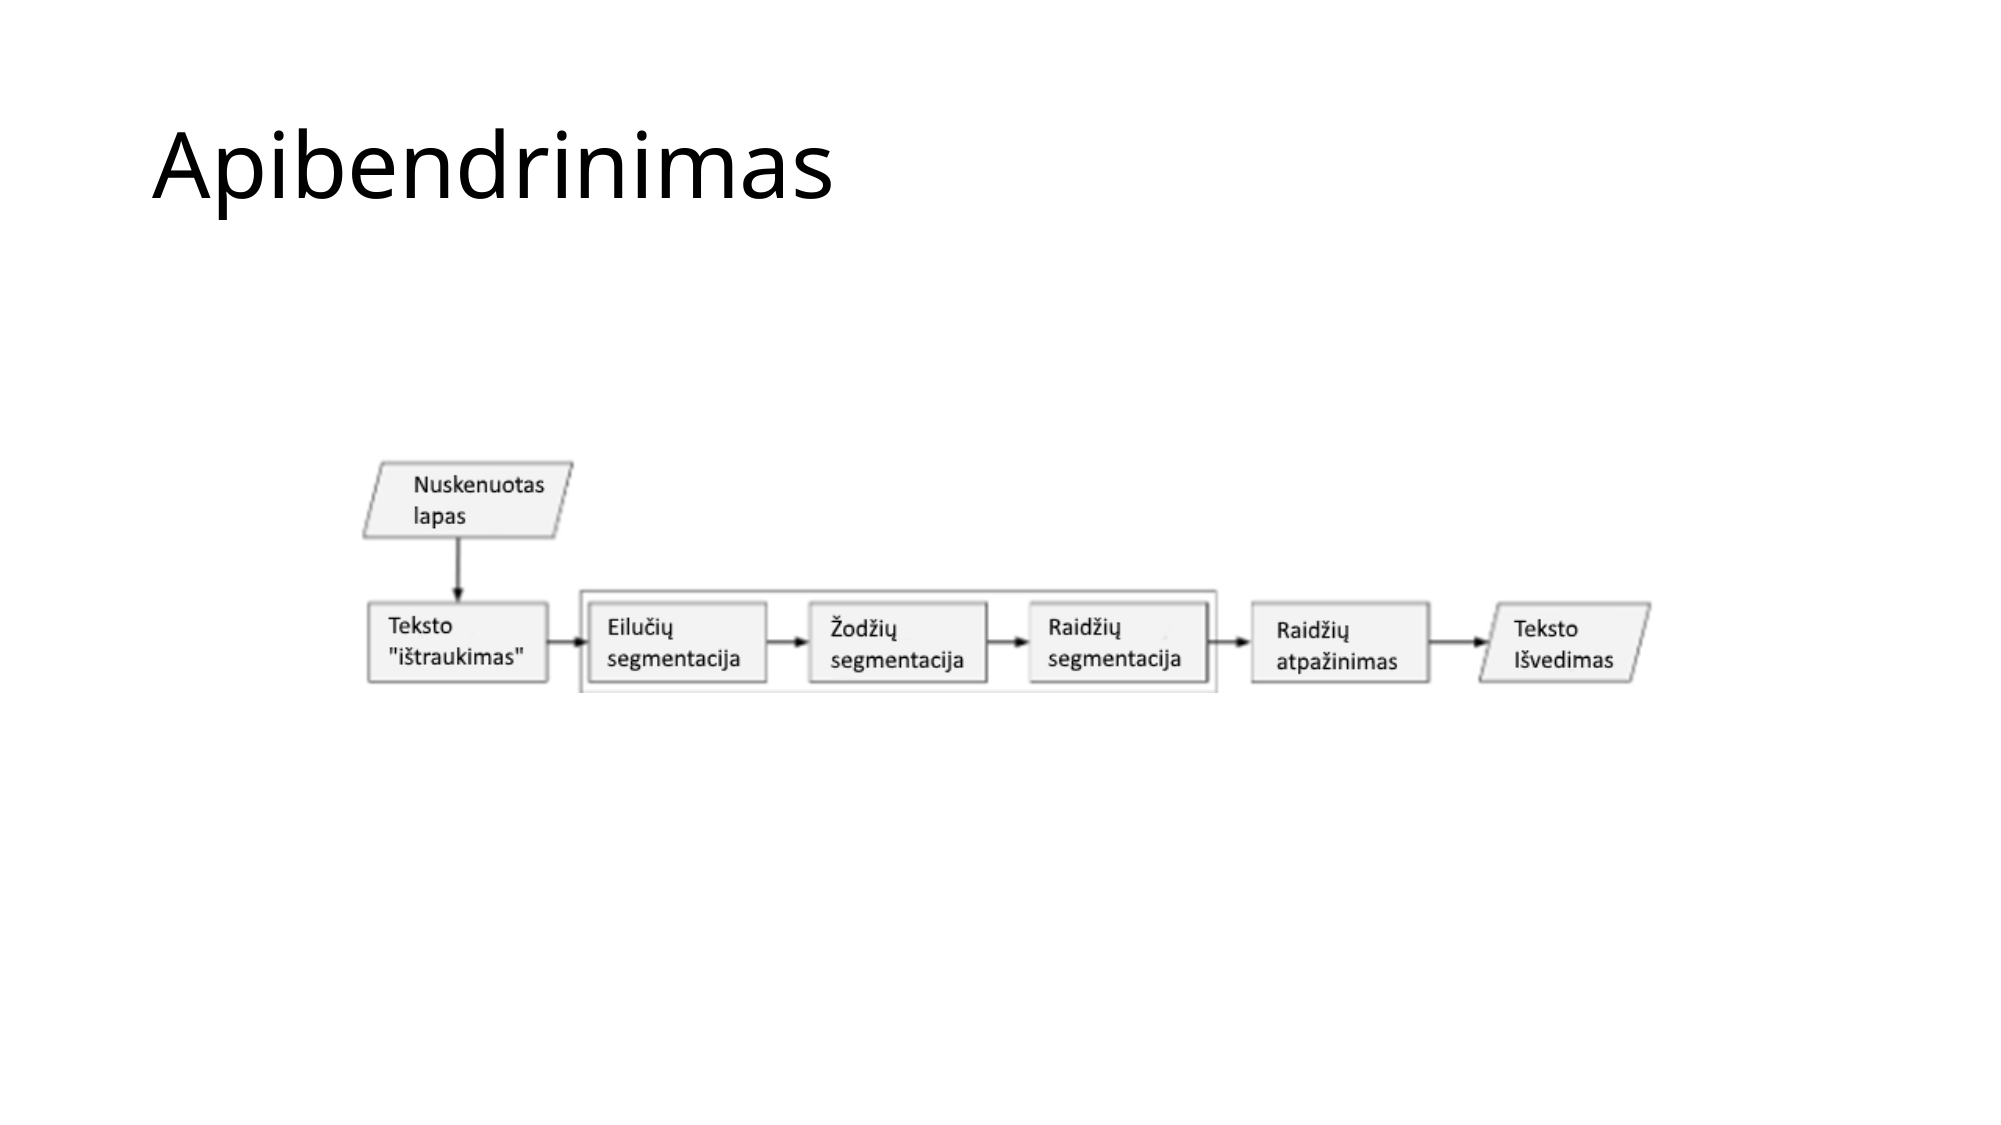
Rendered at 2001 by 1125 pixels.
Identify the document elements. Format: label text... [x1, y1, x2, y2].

title Apibendrinimas [137, 59, 1863, 278]
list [334, 416, 1666, 693]
